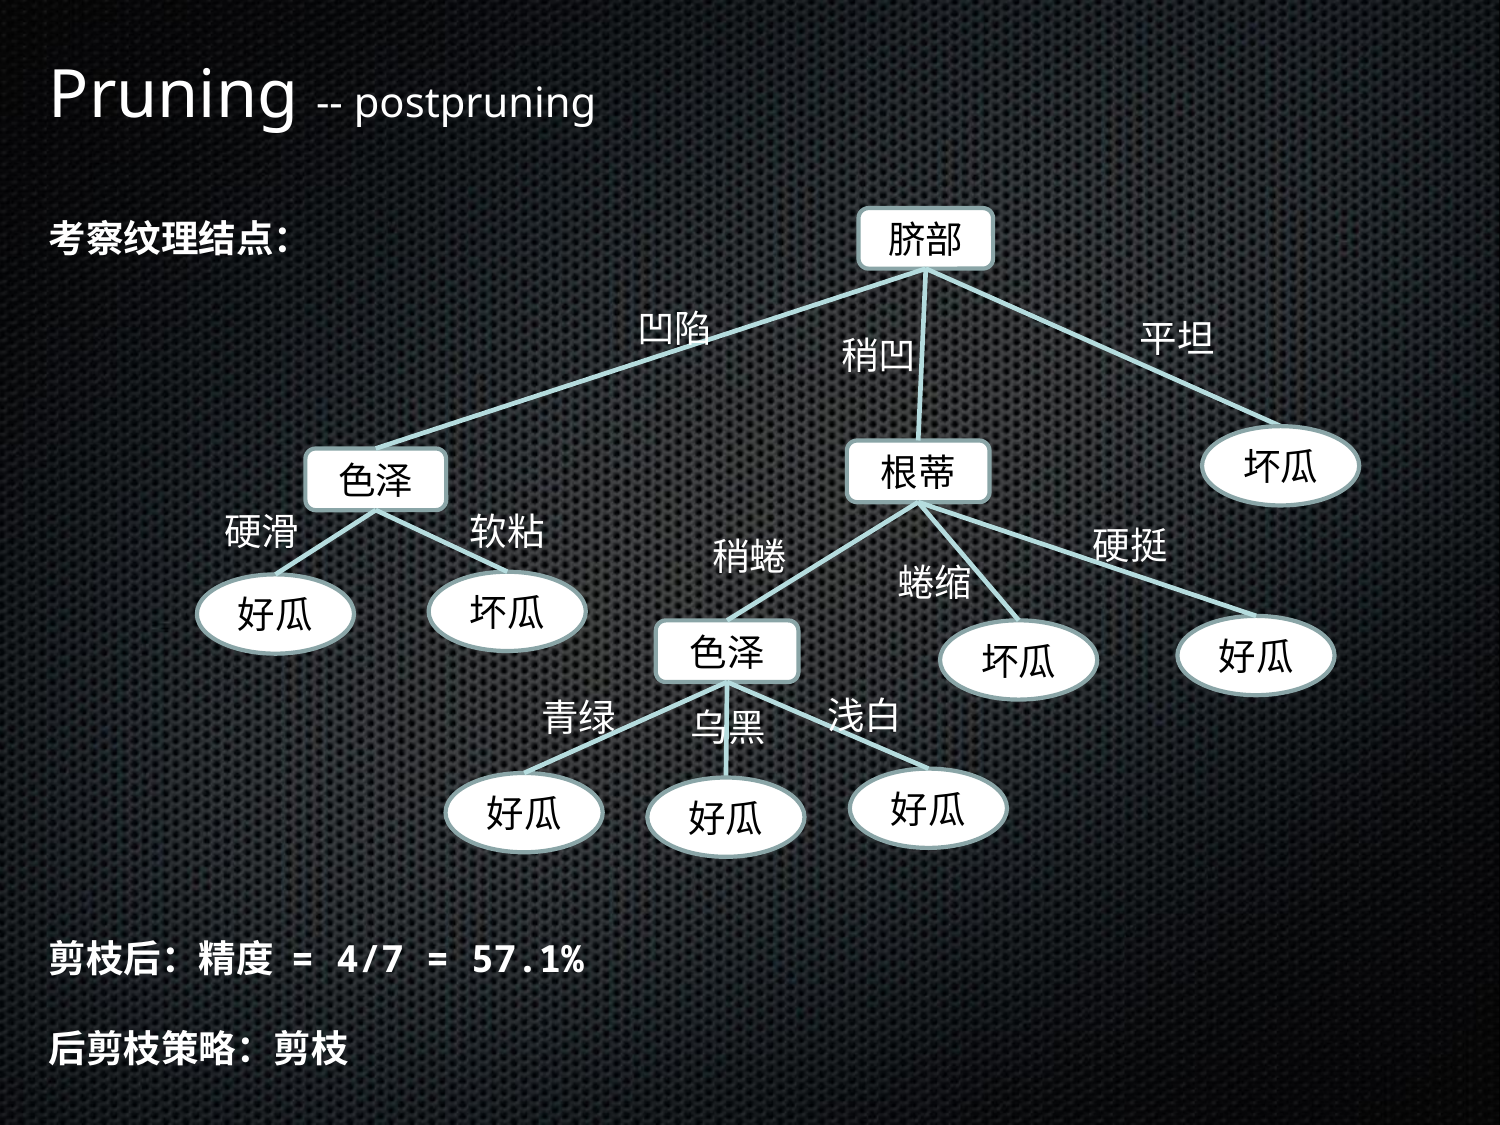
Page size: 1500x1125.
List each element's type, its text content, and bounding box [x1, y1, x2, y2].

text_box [925, 268, 1281, 427]
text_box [1019, 501, 1257, 617]
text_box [523, 681, 728, 774]
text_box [375, 268, 927, 449]
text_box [917, 501, 1019, 621]
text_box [728, 681, 929, 769]
text_box 考察纹理结点： 剪枝后：精度 = 4/7 = 57.1% 后剪枝策略：剪枝 [34, 208, 1365, 1078]
text_box 好瓜 [645, 777, 807, 859]
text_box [726, 501, 914, 621]
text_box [375, 509, 508, 572]
picture [0, 0, 1500, 1125]
text_box Pruning -- postpruning [34, 42, 1365, 138]
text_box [275, 509, 374, 575]
